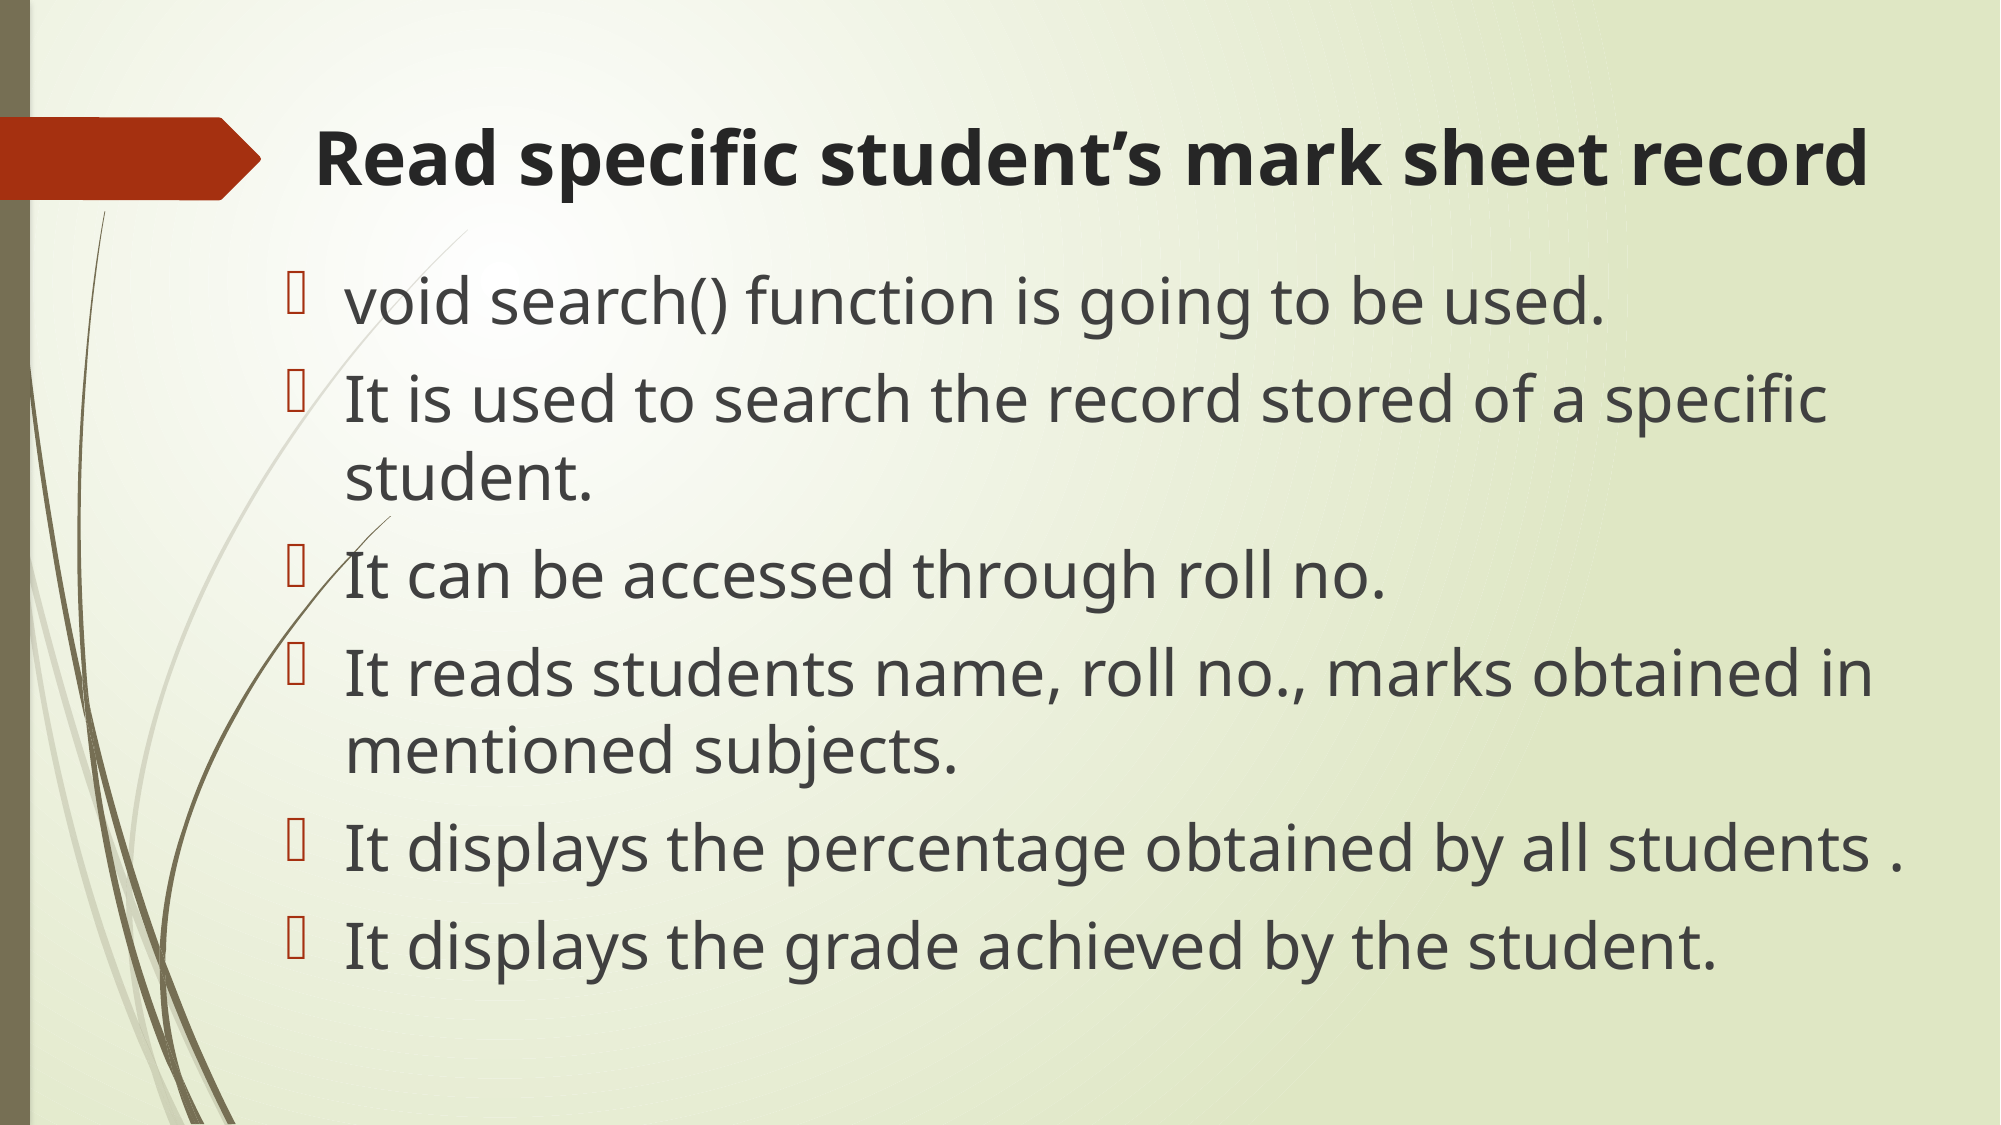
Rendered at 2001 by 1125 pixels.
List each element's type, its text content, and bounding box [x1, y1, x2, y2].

title Read specific student’s mark sheet record [297, 102, 1888, 252]
list void search() function is going to be used. It is used to search the record stored of a specific student. It can be accessed through roll no. It reads students name, roll no., marks obtained in mentioned subjects. It displays the percentage obtained by all students . It displays the grade achieved by the student. [270, 252, 1963, 1002]
